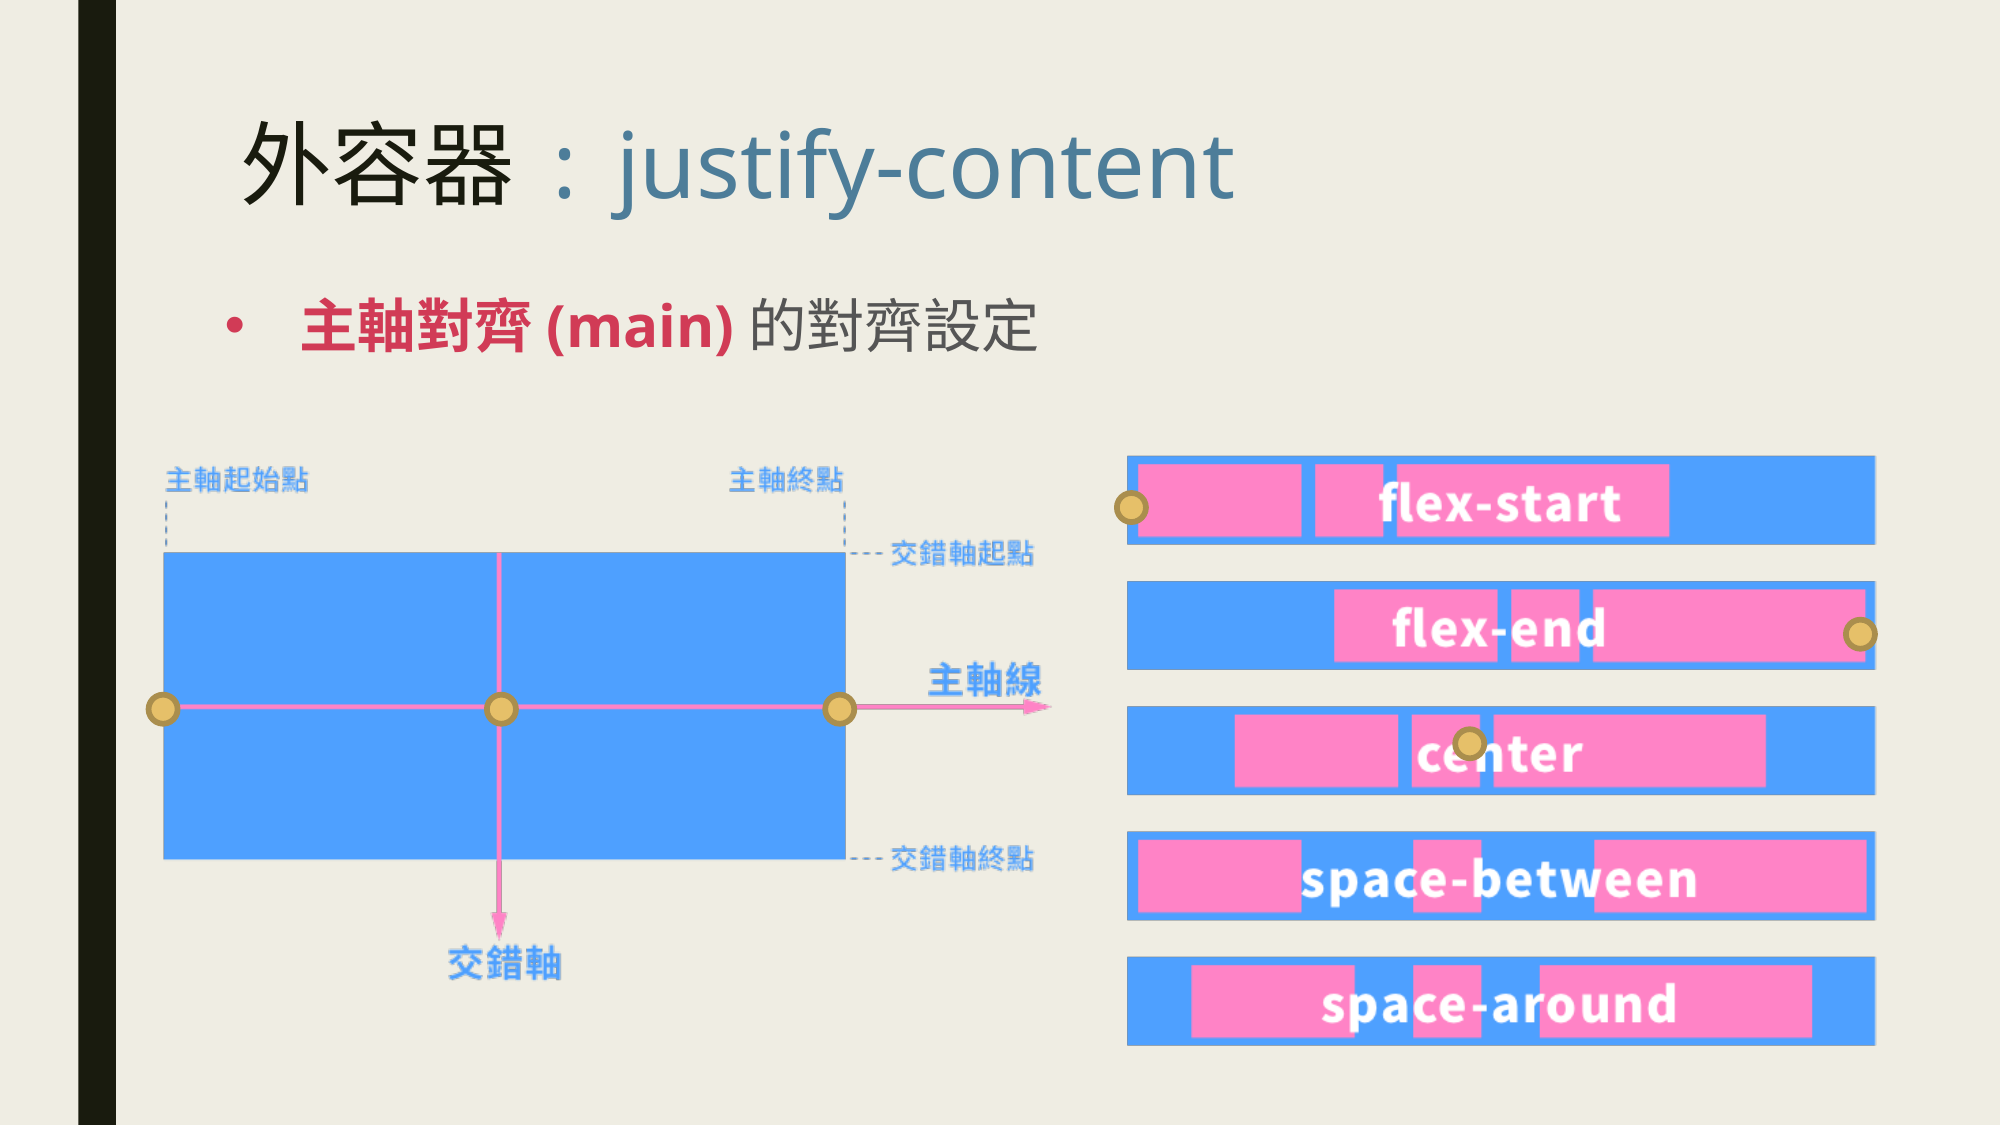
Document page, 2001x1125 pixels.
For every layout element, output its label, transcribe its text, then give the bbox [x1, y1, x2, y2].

title 外容器: justify-content [225, 112, 1800, 236]
picture [124, 448, 1063, 999]
picture [1092, 433, 1909, 1081]
text_box 主軸對齊(main)的對齊設定 [209, 281, 1785, 367]
